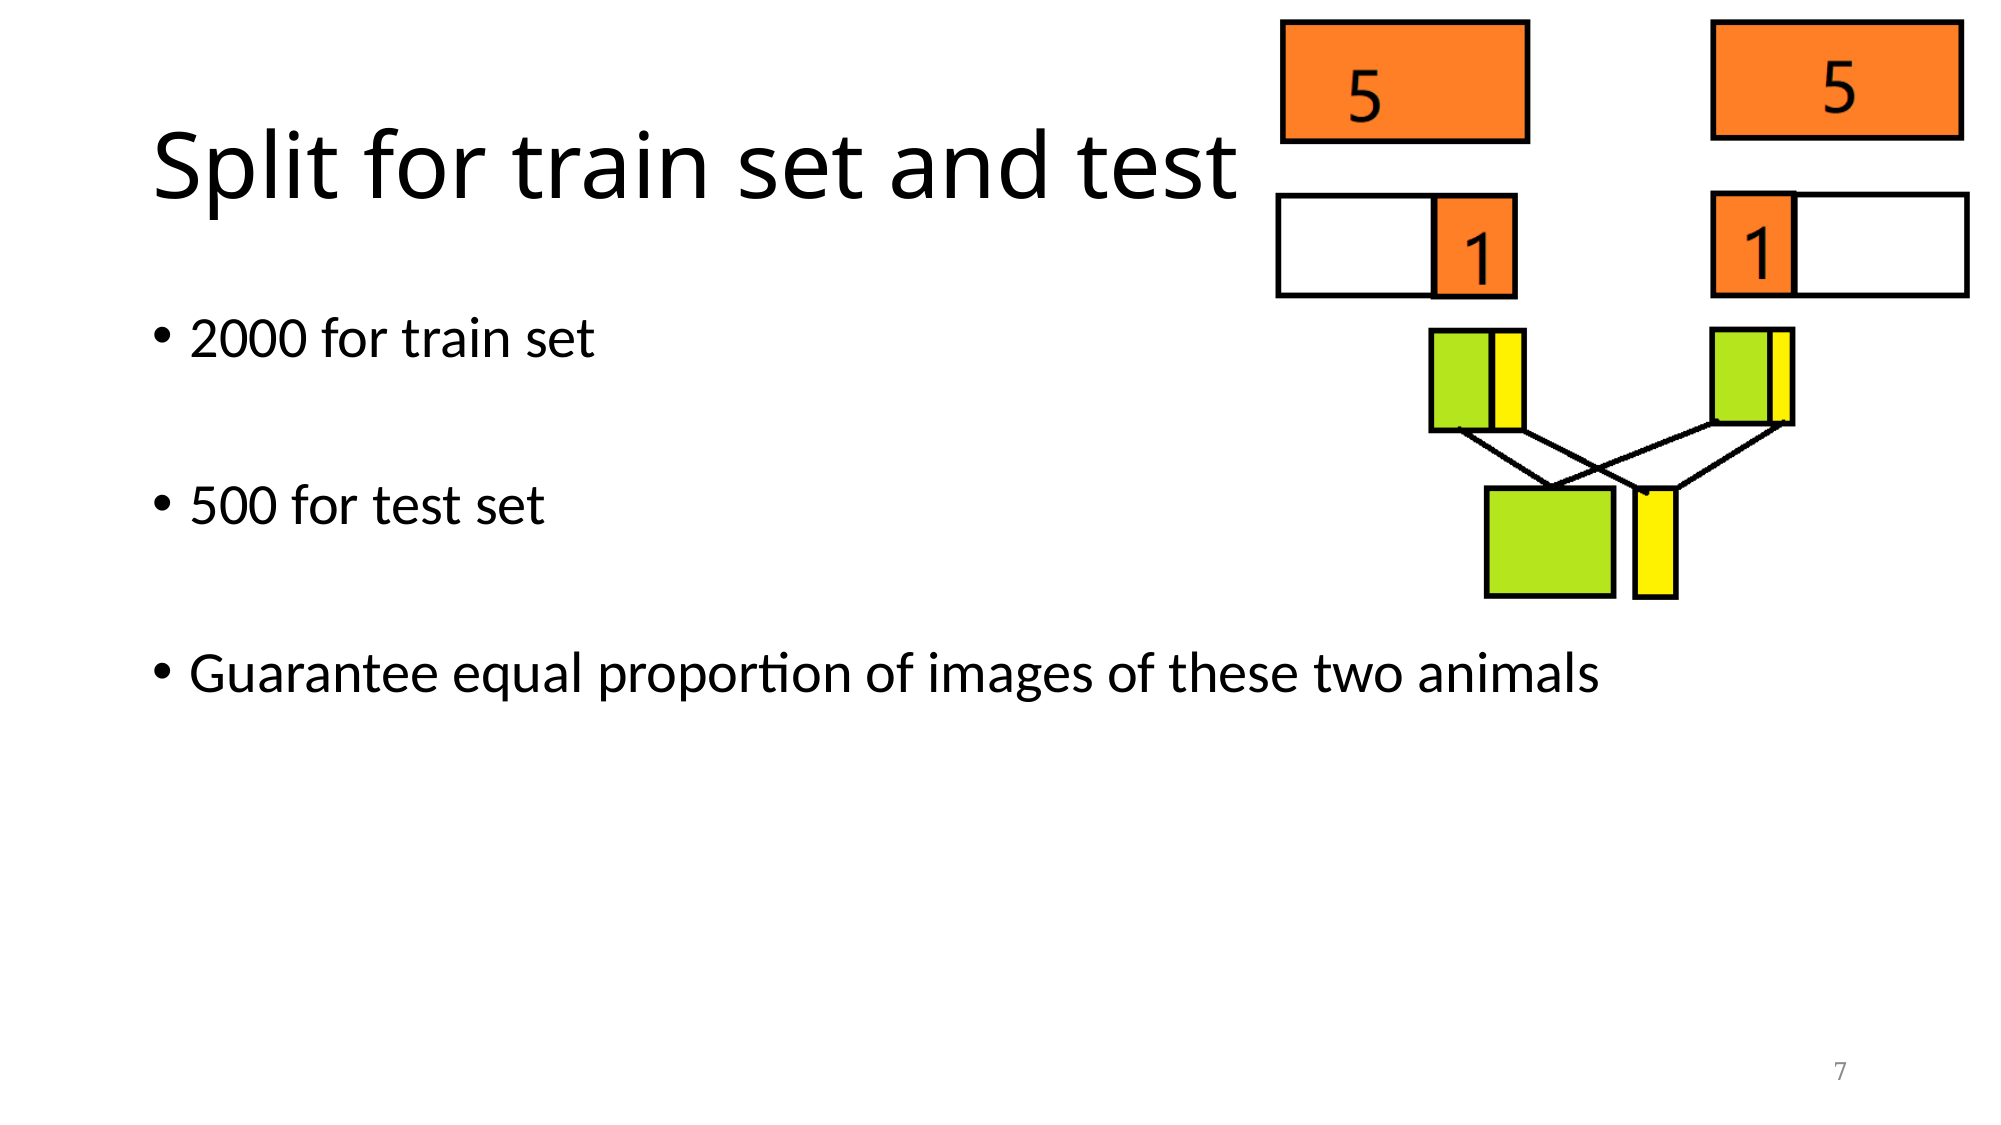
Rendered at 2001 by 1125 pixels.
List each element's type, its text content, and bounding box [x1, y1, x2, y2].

slide_number 7 [1412, 1042, 1863, 1103]
picture [1262, 0, 1988, 617]
title Split for train set and test set [137, 59, 1262, 278]
list 2000 for train set 500 for test set Guarantee equal proportion of images of these two animals [137, 299, 1863, 1014]
